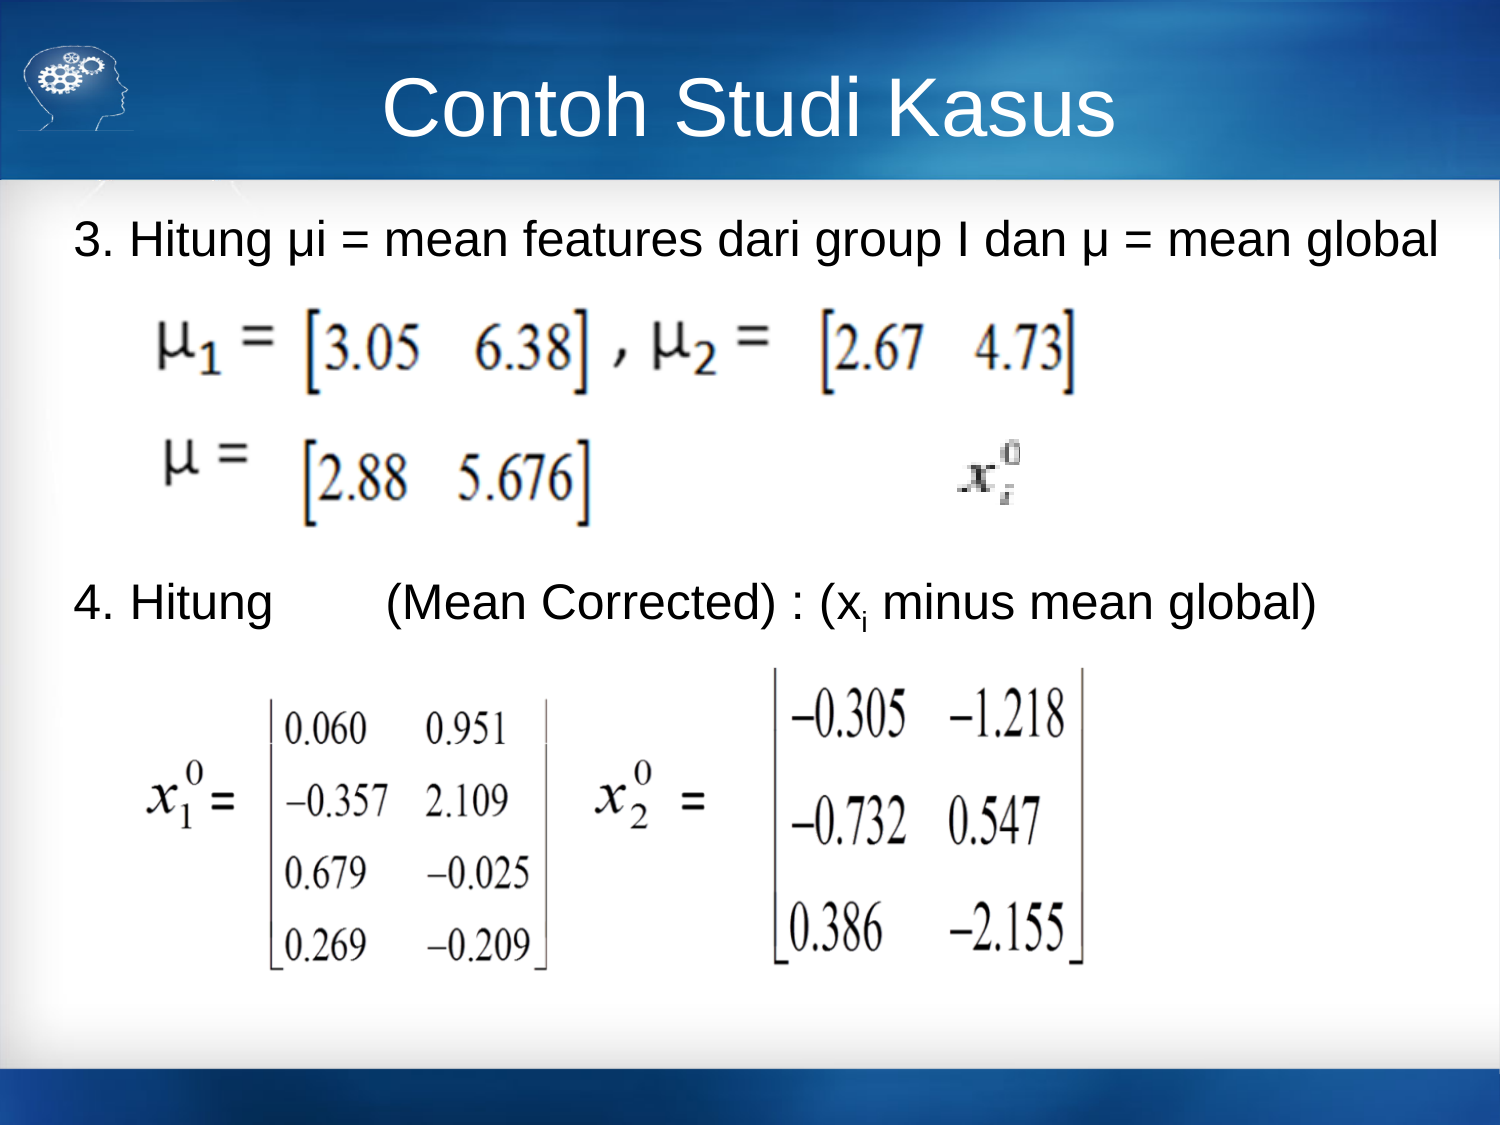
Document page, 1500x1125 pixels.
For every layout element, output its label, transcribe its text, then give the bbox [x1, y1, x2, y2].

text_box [948, 432, 1021, 505]
picture [116, 667, 1109, 997]
text_box 3. Hitung μi = mean features dari group I dan μ = mean global [58, 199, 1500, 274]
picture [116, 269, 1219, 551]
title Contoh Studi Kasus [74, 44, 1426, 162]
text_box Hitung (Mean Corrected) : (xi minus mean global) [58, 562, 1395, 646]
picture [0, 0, 1500, 1125]
list [74, 274, 1426, 1006]
